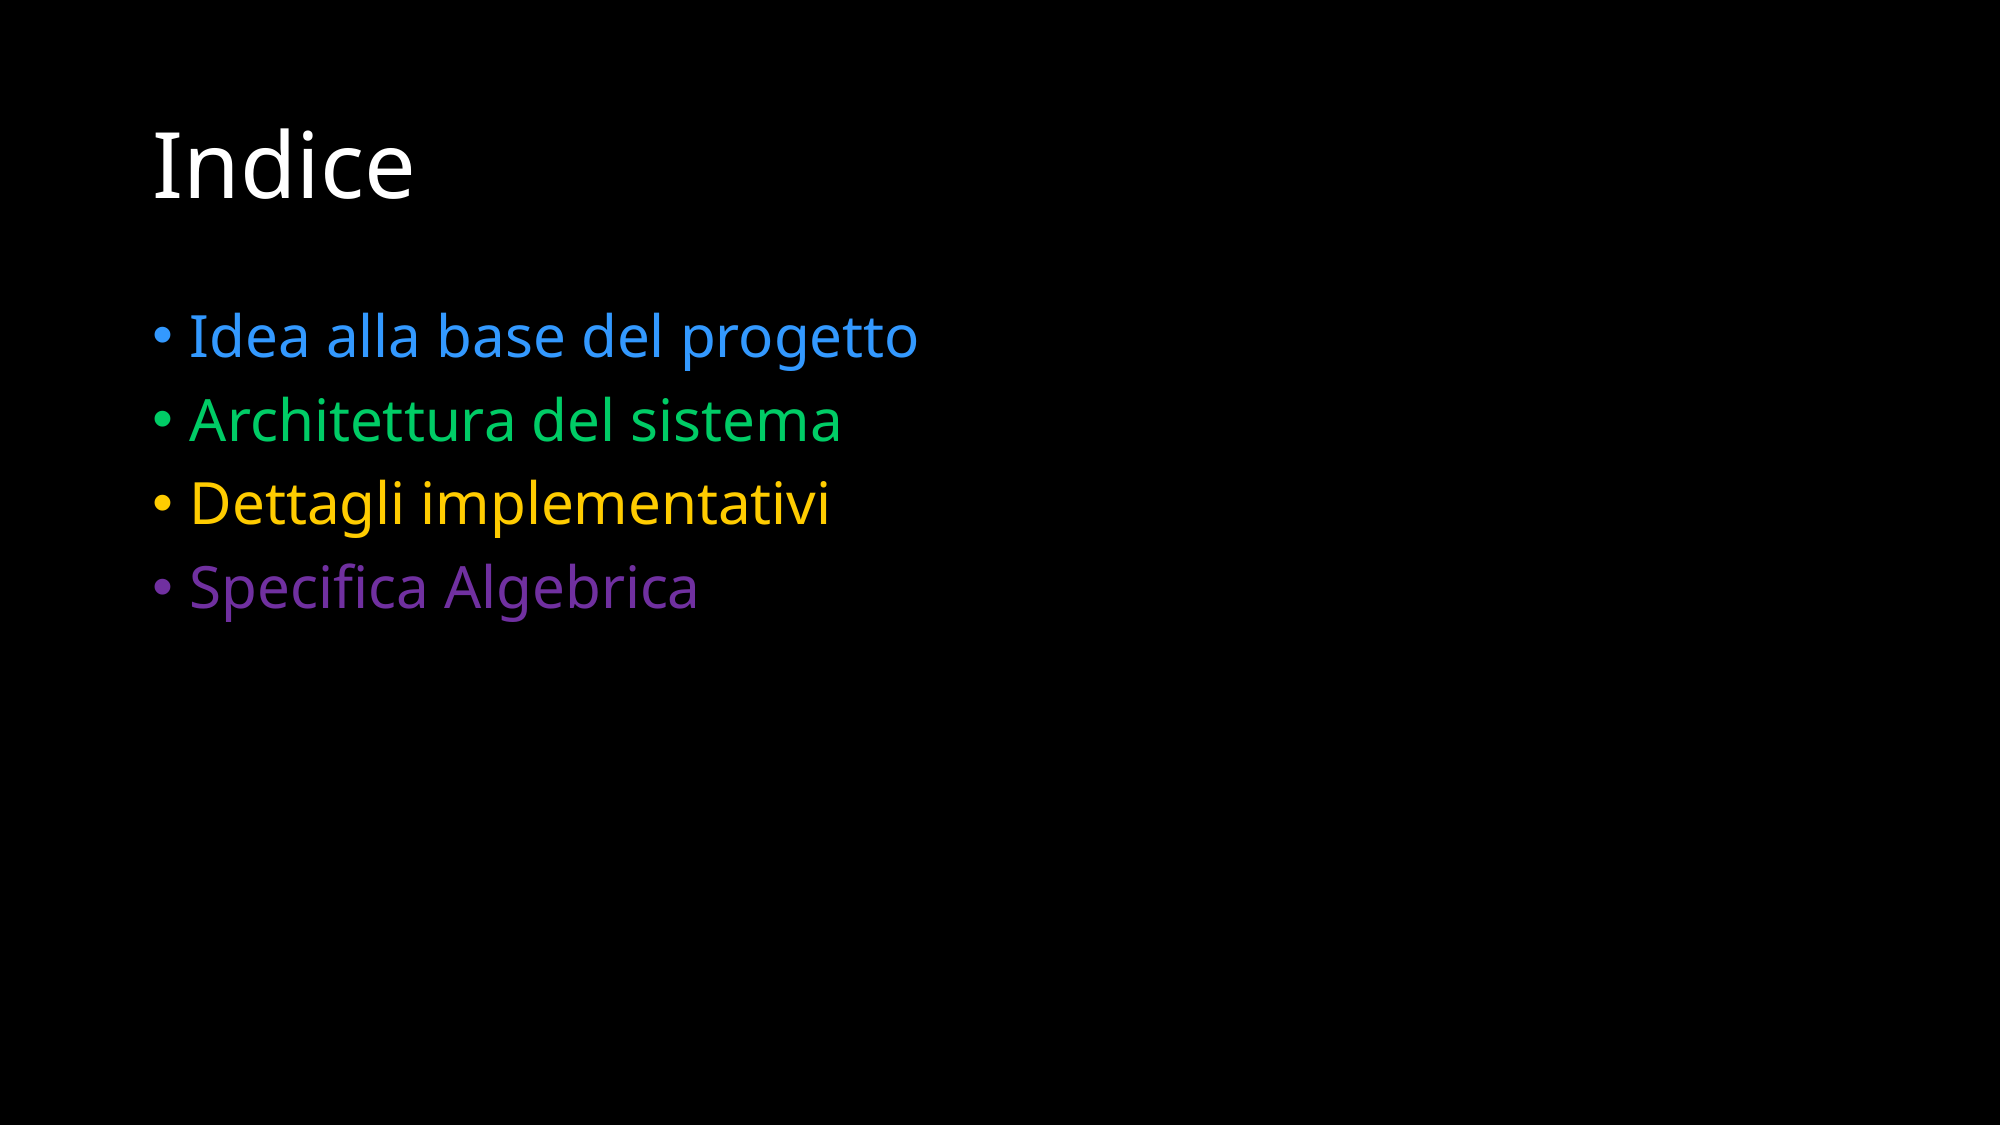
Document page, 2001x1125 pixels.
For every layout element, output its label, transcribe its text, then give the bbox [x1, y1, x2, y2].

title Indice [137, 59, 1863, 278]
list Idea alla base del progetto Architettura del sistema Dettagli implementativi Specifica Algebrica [137, 299, 1863, 1014]
